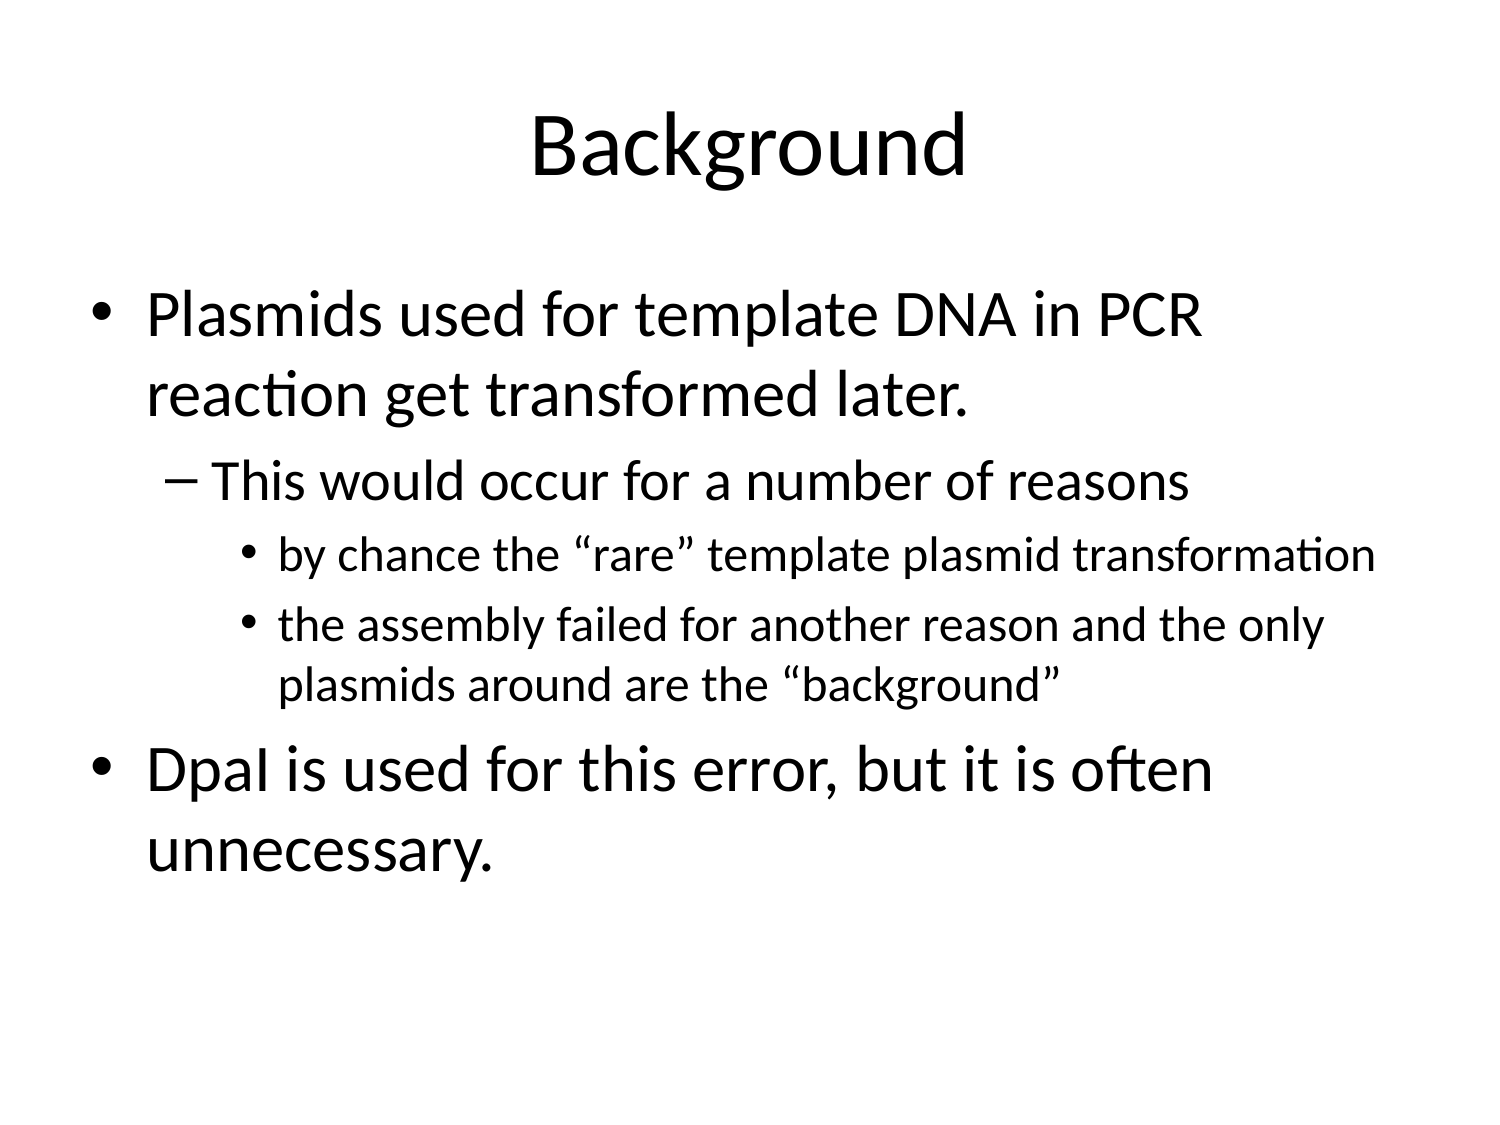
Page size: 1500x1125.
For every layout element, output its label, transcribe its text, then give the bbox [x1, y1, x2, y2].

list Plasmids used for template DNA in PCR reaction get transformed later. This would occur for a number of reasons by chance the “rare” template plasmid transformation the assembly failed for another reason and the only plasmids around are the “background” DpaI is used for this error, but it is often unnecessary. [75, 262, 1425, 1005]
title Background [75, 45, 1425, 233]
